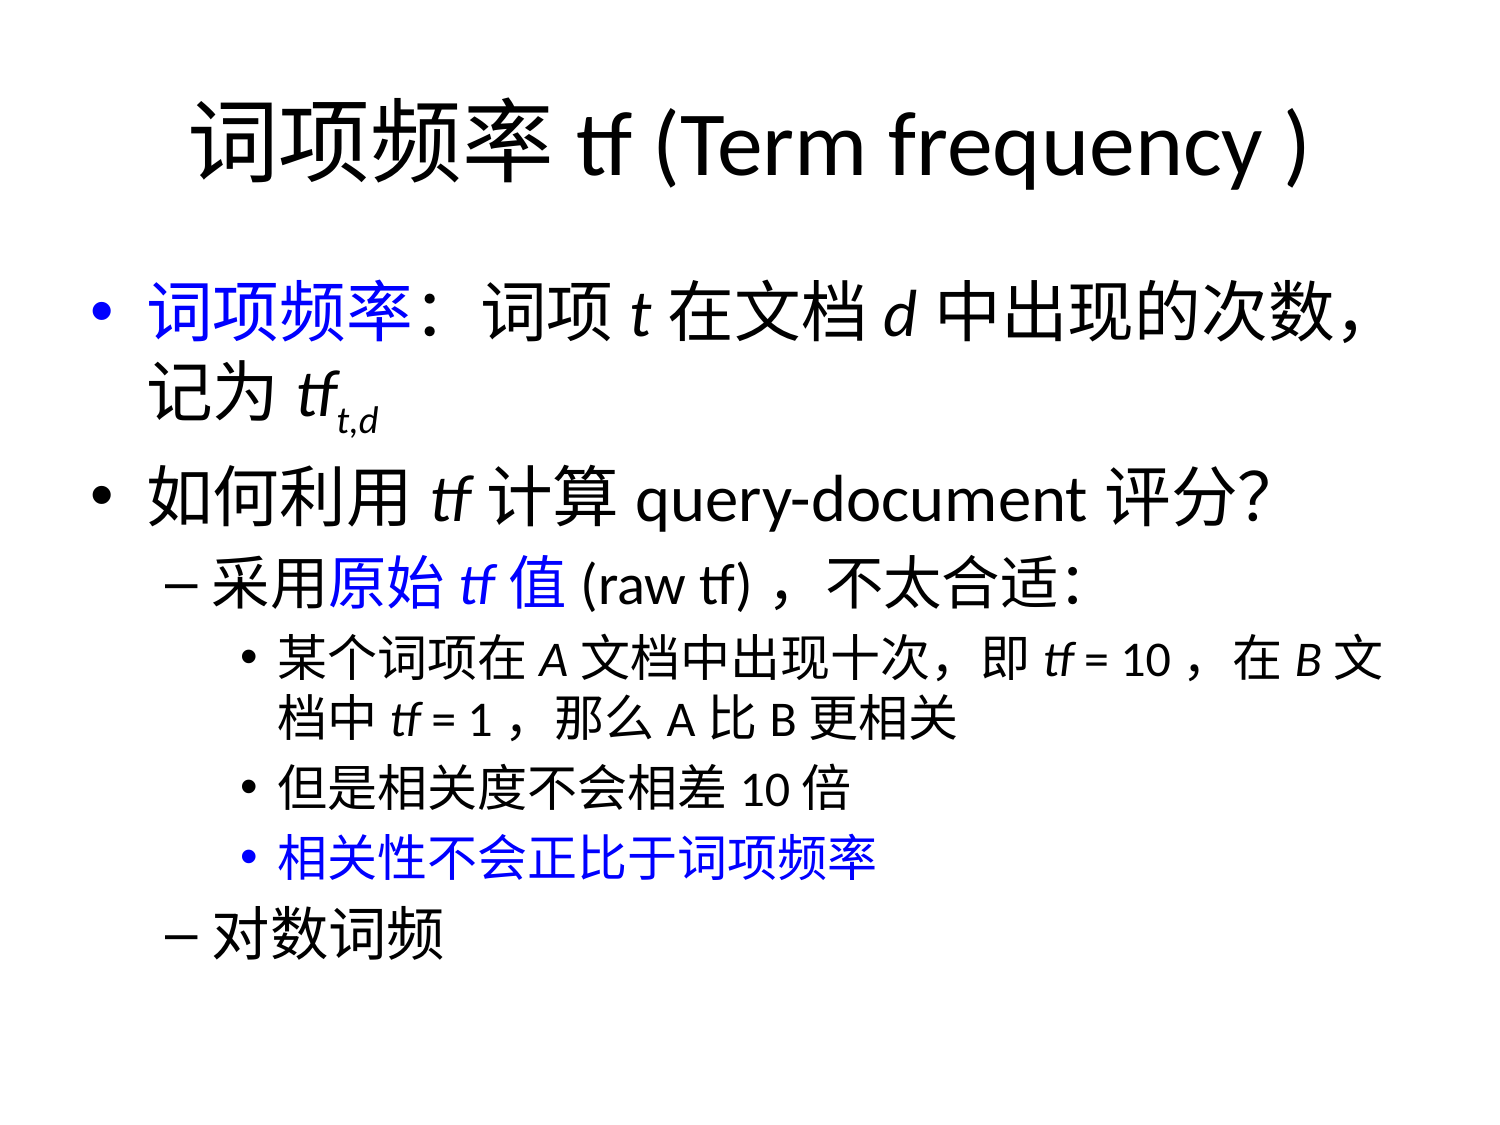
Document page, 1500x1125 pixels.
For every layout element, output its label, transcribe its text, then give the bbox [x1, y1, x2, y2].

title 词项频率tf (Term frequency ) [75, 45, 1425, 233]
list 词项频率：词项t在文档d中出现的次数，记为tft,d 如何利用tf计算query-document评分？ 采用原始tf值(raw tf)，不太合适： 某个词项在A文档中出现十次，即tf = 10，在B文档中tf = 1，那么A比B更相关 但是相关度不会相差10倍 相关性不会正比于词项频率 对数词频 [75, 262, 1425, 1005]
